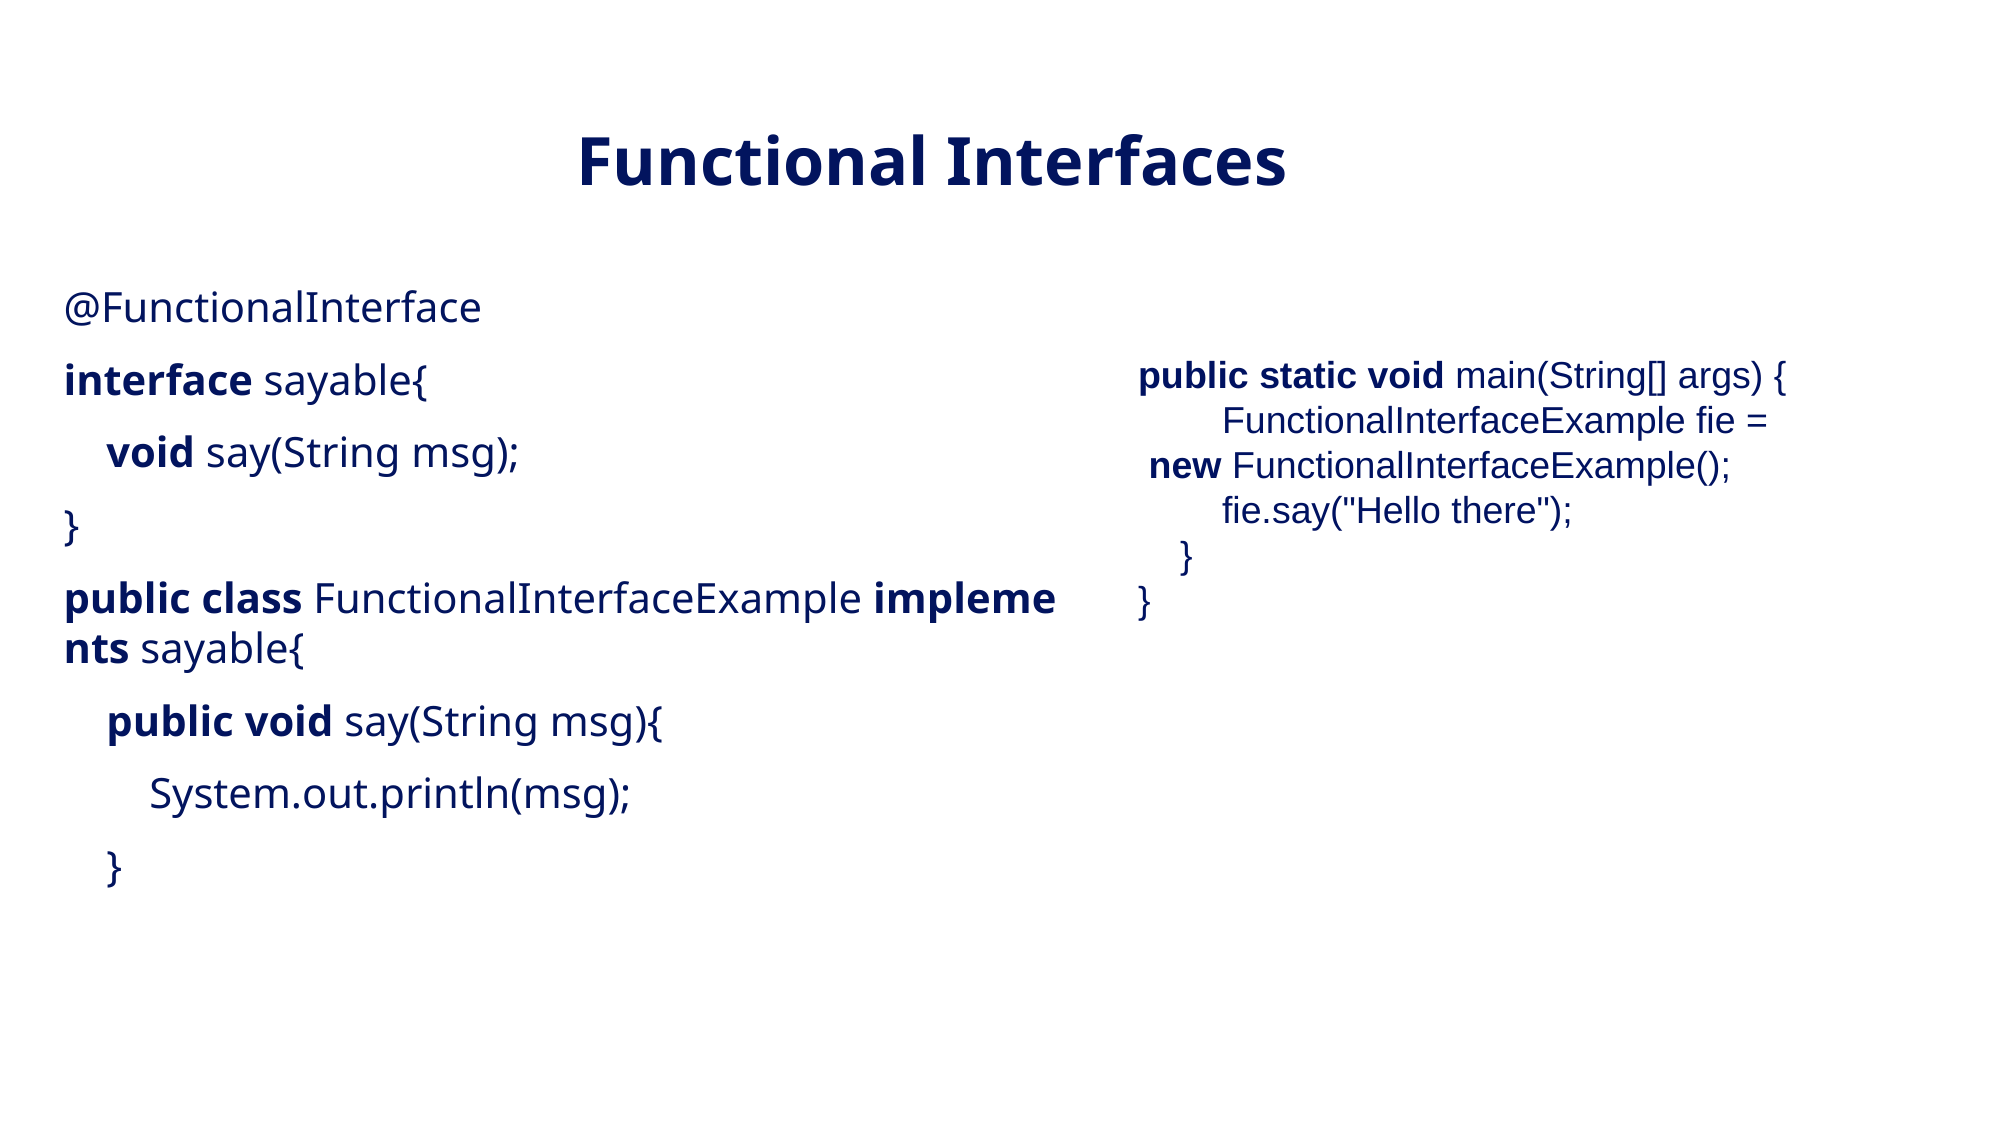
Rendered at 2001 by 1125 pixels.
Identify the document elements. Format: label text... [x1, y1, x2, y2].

list @FunctionalInterface interface sayable{ void say(String msg); } public class FunctionalInterfaceExample implements sayable{ public void say(String msg){ System.out.println(msg); } [63, 280, 1074, 966]
text_box public static void main(String[] args) { FunctionalInterfaceExample fie = new FunctionalInterfaceExample(); fie.say("Hello there"); } } [1123, 343, 2000, 674]
list Functional Interfaces [576, 118, 1426, 267]
